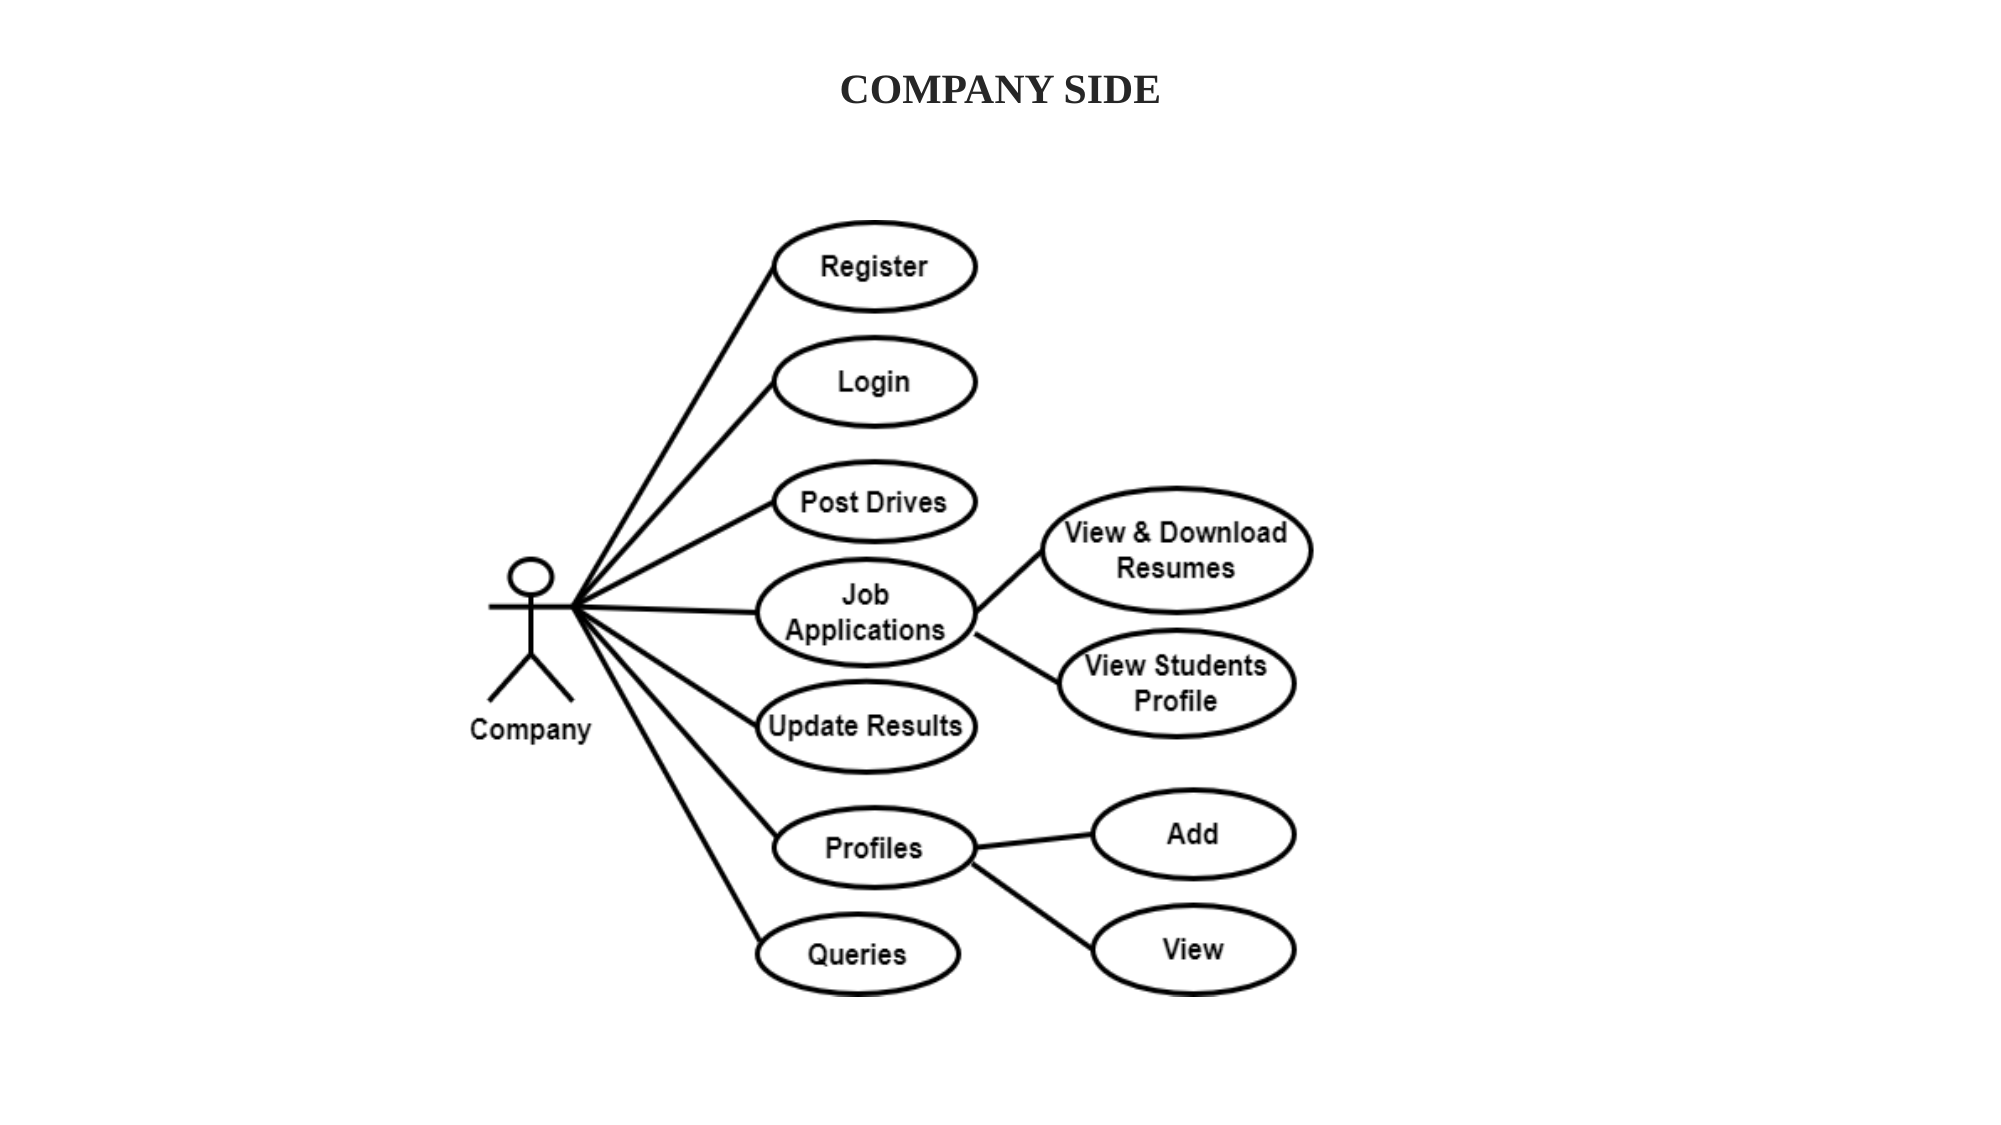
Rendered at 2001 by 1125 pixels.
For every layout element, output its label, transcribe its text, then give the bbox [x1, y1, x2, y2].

picture [470, 220, 1579, 997]
list COMPANY SIDE [111, 62, 1876, 1050]
